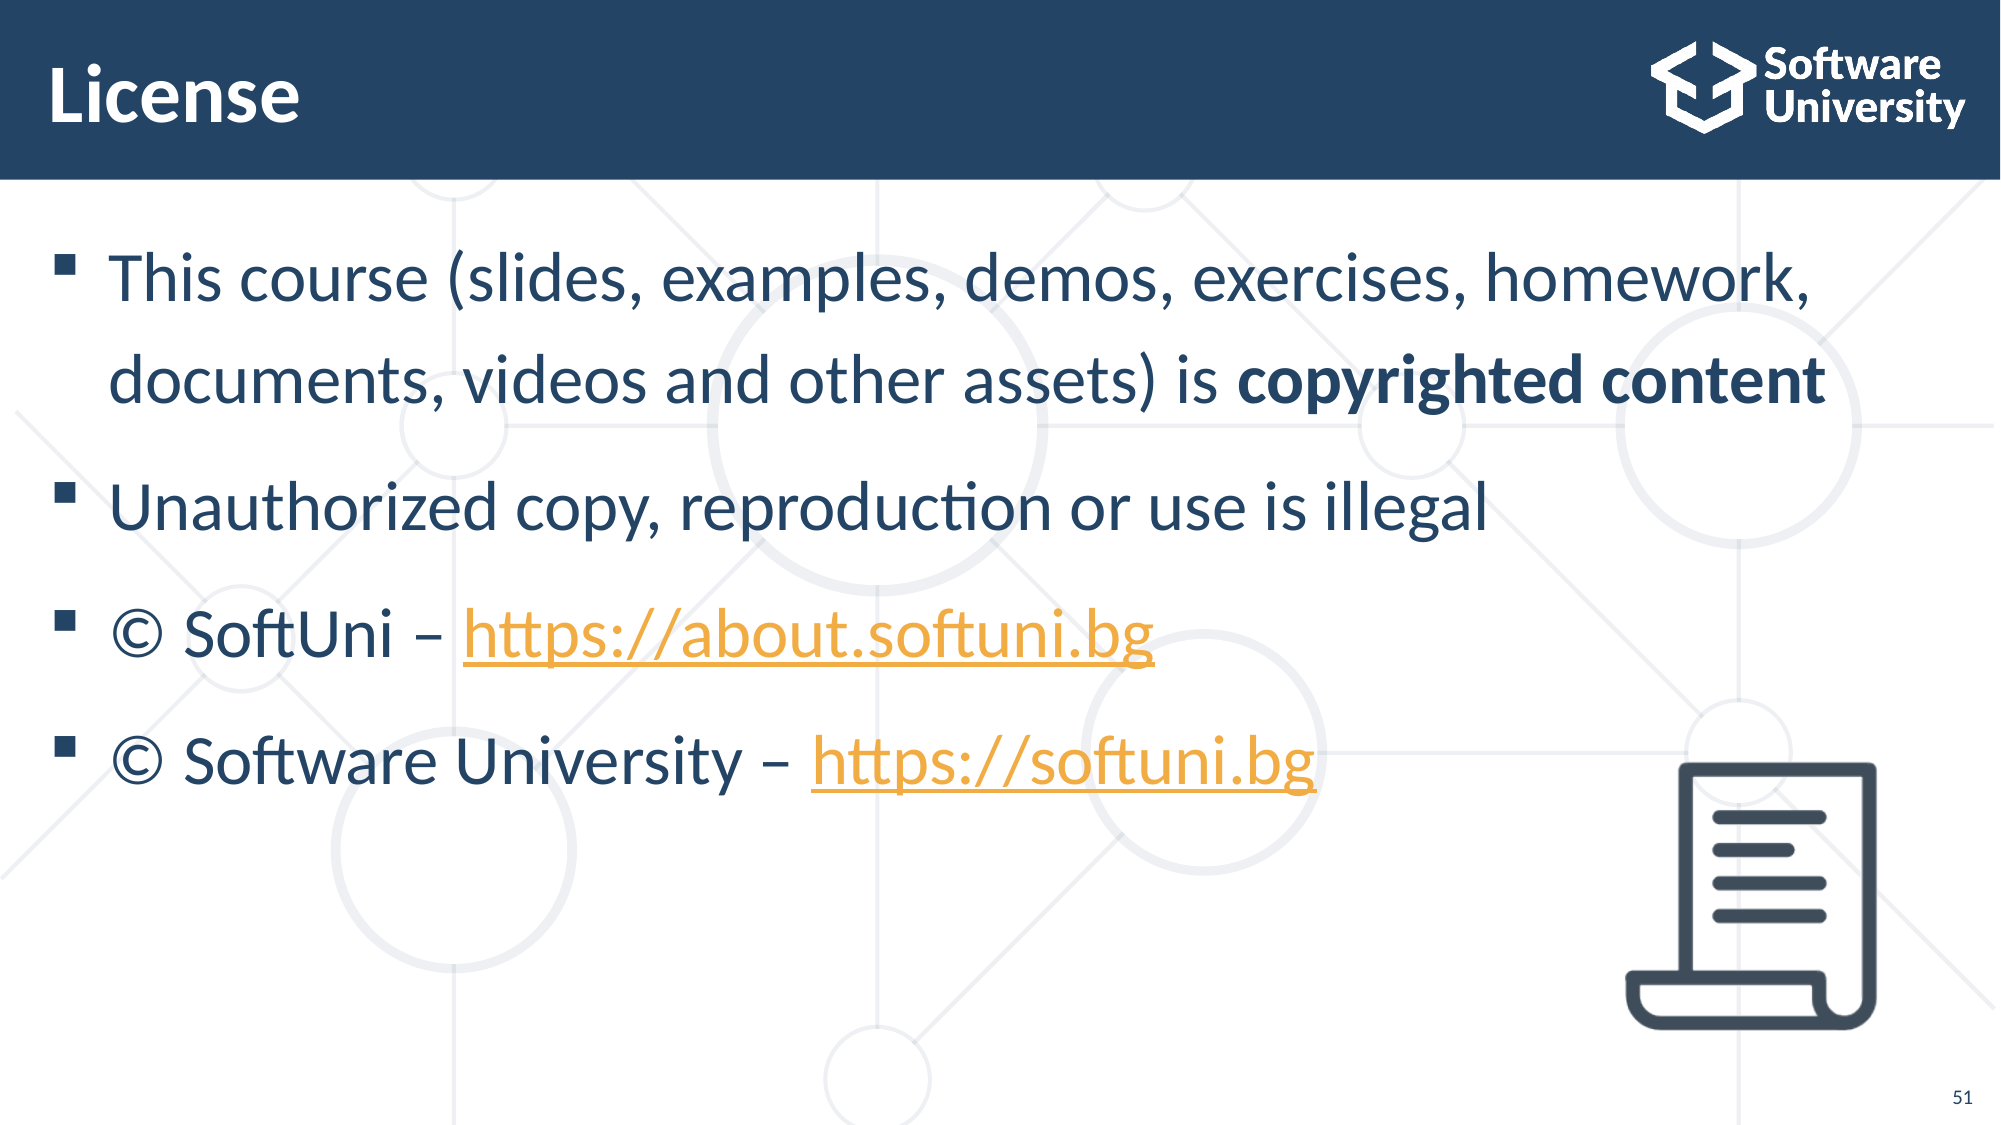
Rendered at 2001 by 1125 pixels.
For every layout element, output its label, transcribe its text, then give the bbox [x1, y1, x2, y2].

picture [1598, 728, 1916, 1065]
picture [1651, 41, 1966, 134]
list This course (slides, examples, demos, exercises, homework, documents, videos and other assets) is copyrighted content Unauthorized copy, reproduction or use is illegal © SoftUni – https://about.softuni.bg © Software University – https://softuni.bg [31, 208, 1970, 1104]
slide_number 51 [1927, 1067, 1989, 1117]
title License [31, 16, 1625, 162]
